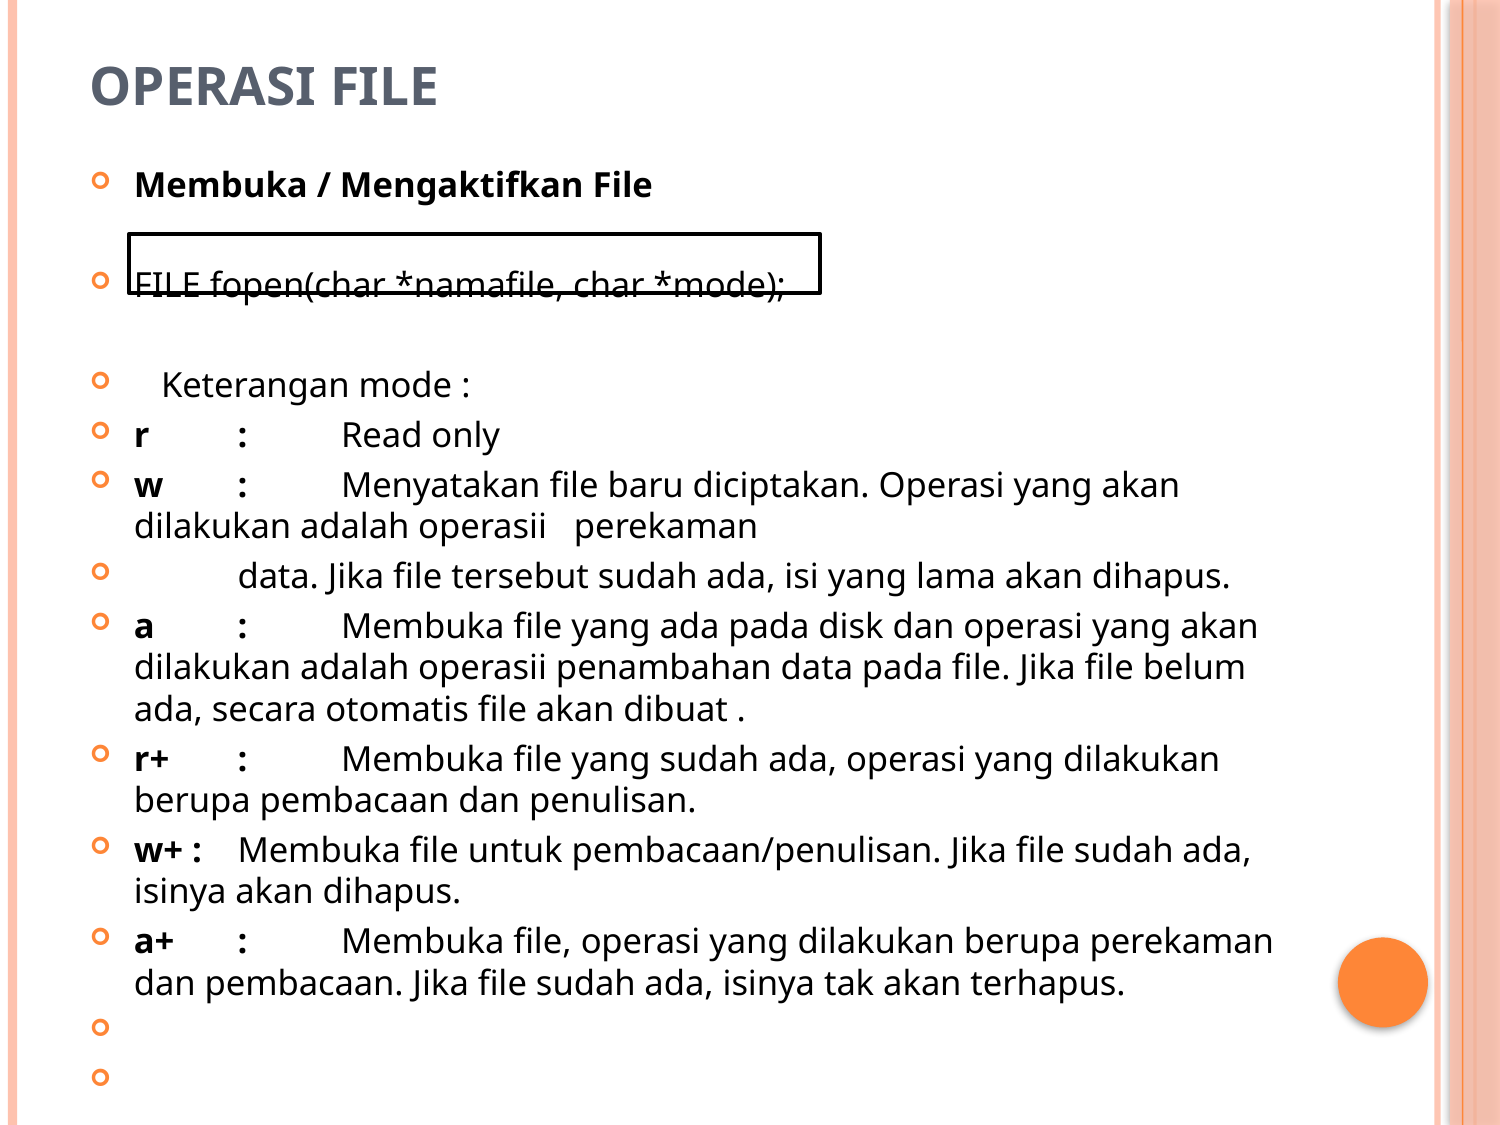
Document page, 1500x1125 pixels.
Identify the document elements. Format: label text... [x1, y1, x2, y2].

text_box [127, 232, 822, 295]
list Membuka / Mengaktifkan File FILE fopen(char *namafile, char *mode); Keterangan mode : r : Read only w : Menyatakan file baru diciptakan. Operasi yang akan dilakukan adalah operasii perekaman data. Jika file tersebut sudah ada, isi yang lama akan dihapus. a : Membuka file yang ada pada disk dan operasi yang akan dilakukan adalah operasii penambahan data pada file. Jika file belum ada, secara otomatis file akan dibuat . r+ : Membuka file yang sudah ada, operasi yang dilakukan berupa pembacaan dan penulisan. w+ : Membuka file untuk pembacaan/penulisan. Jika file sudah ada, isinya akan dihapus. a+ : Membuka file, operasi yang dilakukan berupa perekaman dan pembacaan. Jika file sudah ada, isinya tak akan terhapus. [75, 105, 1300, 1125]
title Operasi File [75, 45, 1300, 105]
